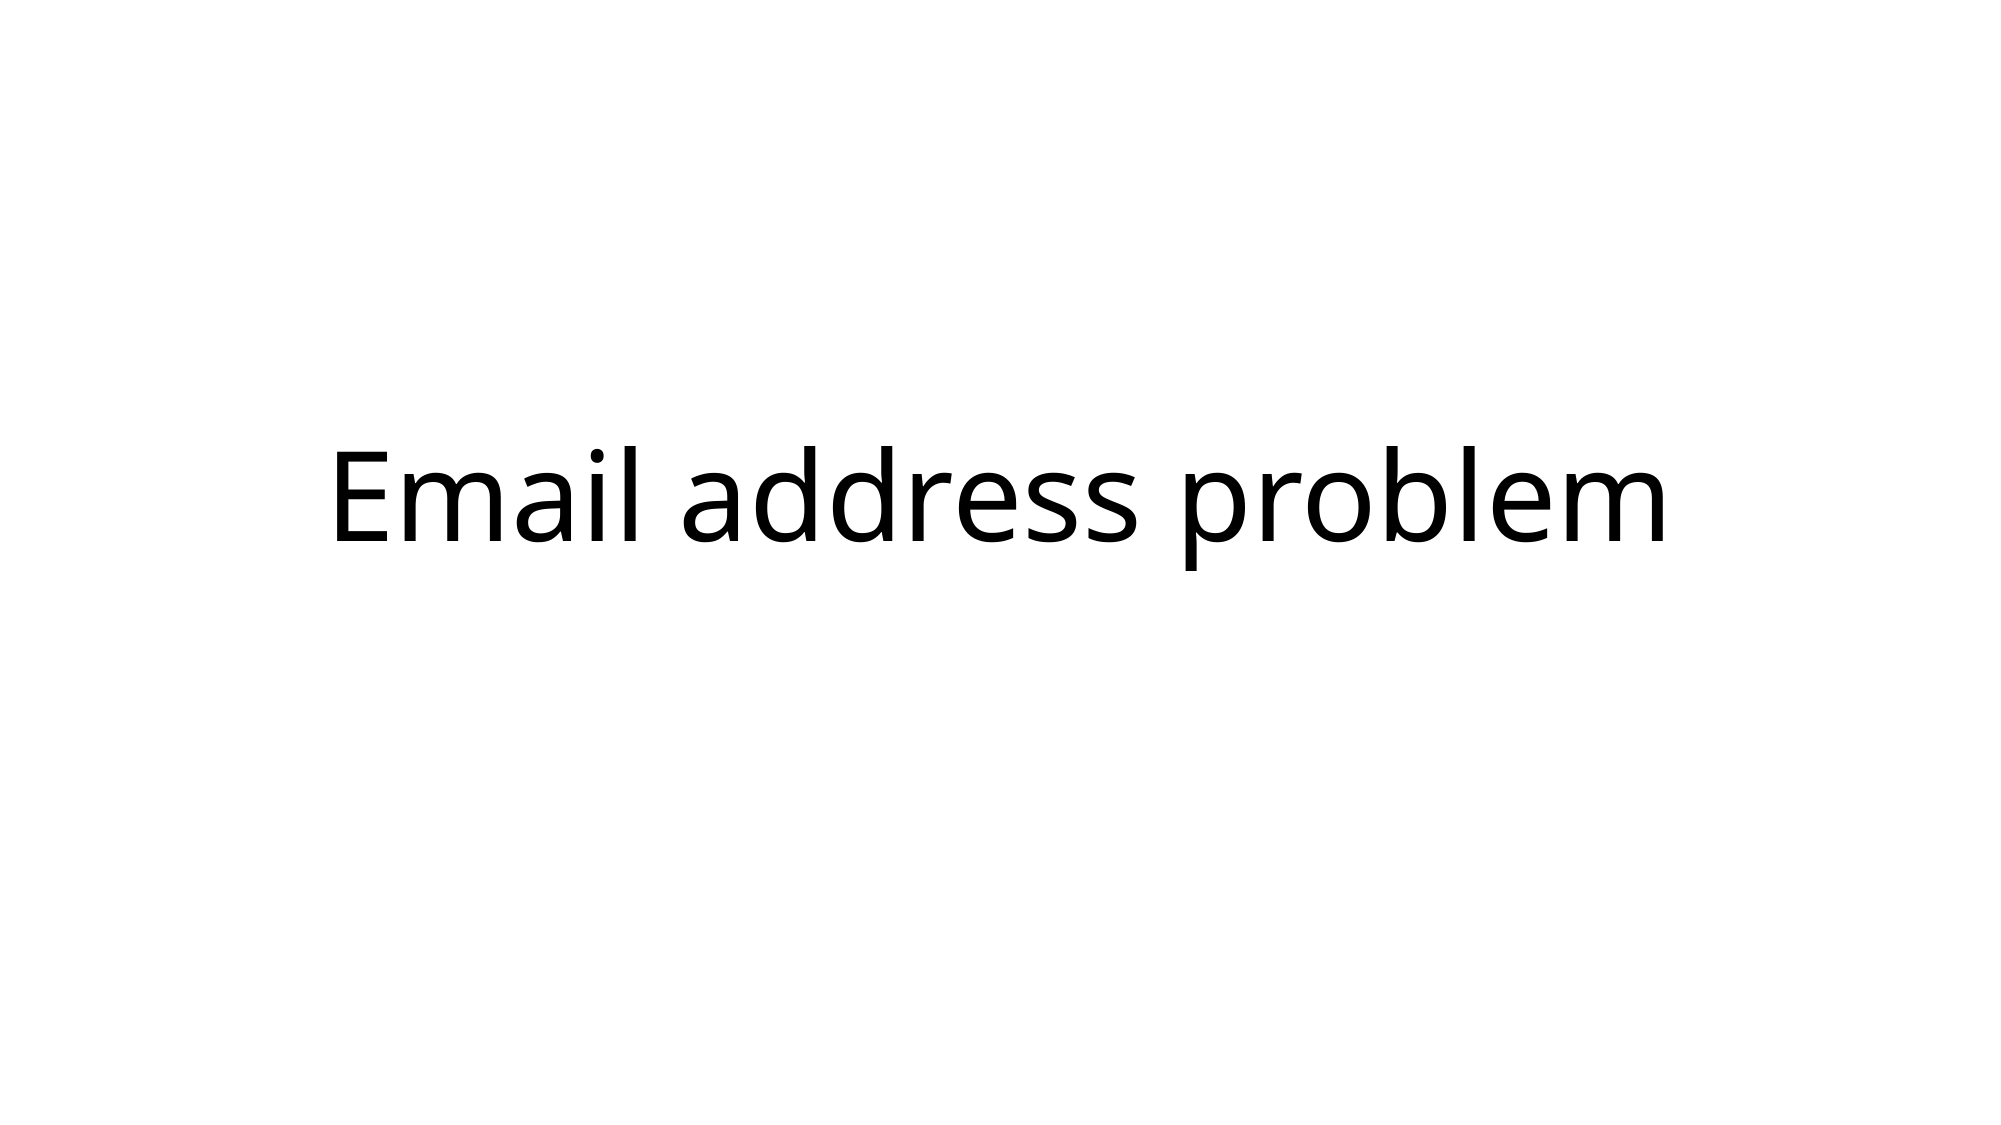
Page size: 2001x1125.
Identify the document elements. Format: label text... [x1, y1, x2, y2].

title Email address problem [249, 184, 1750, 576]
